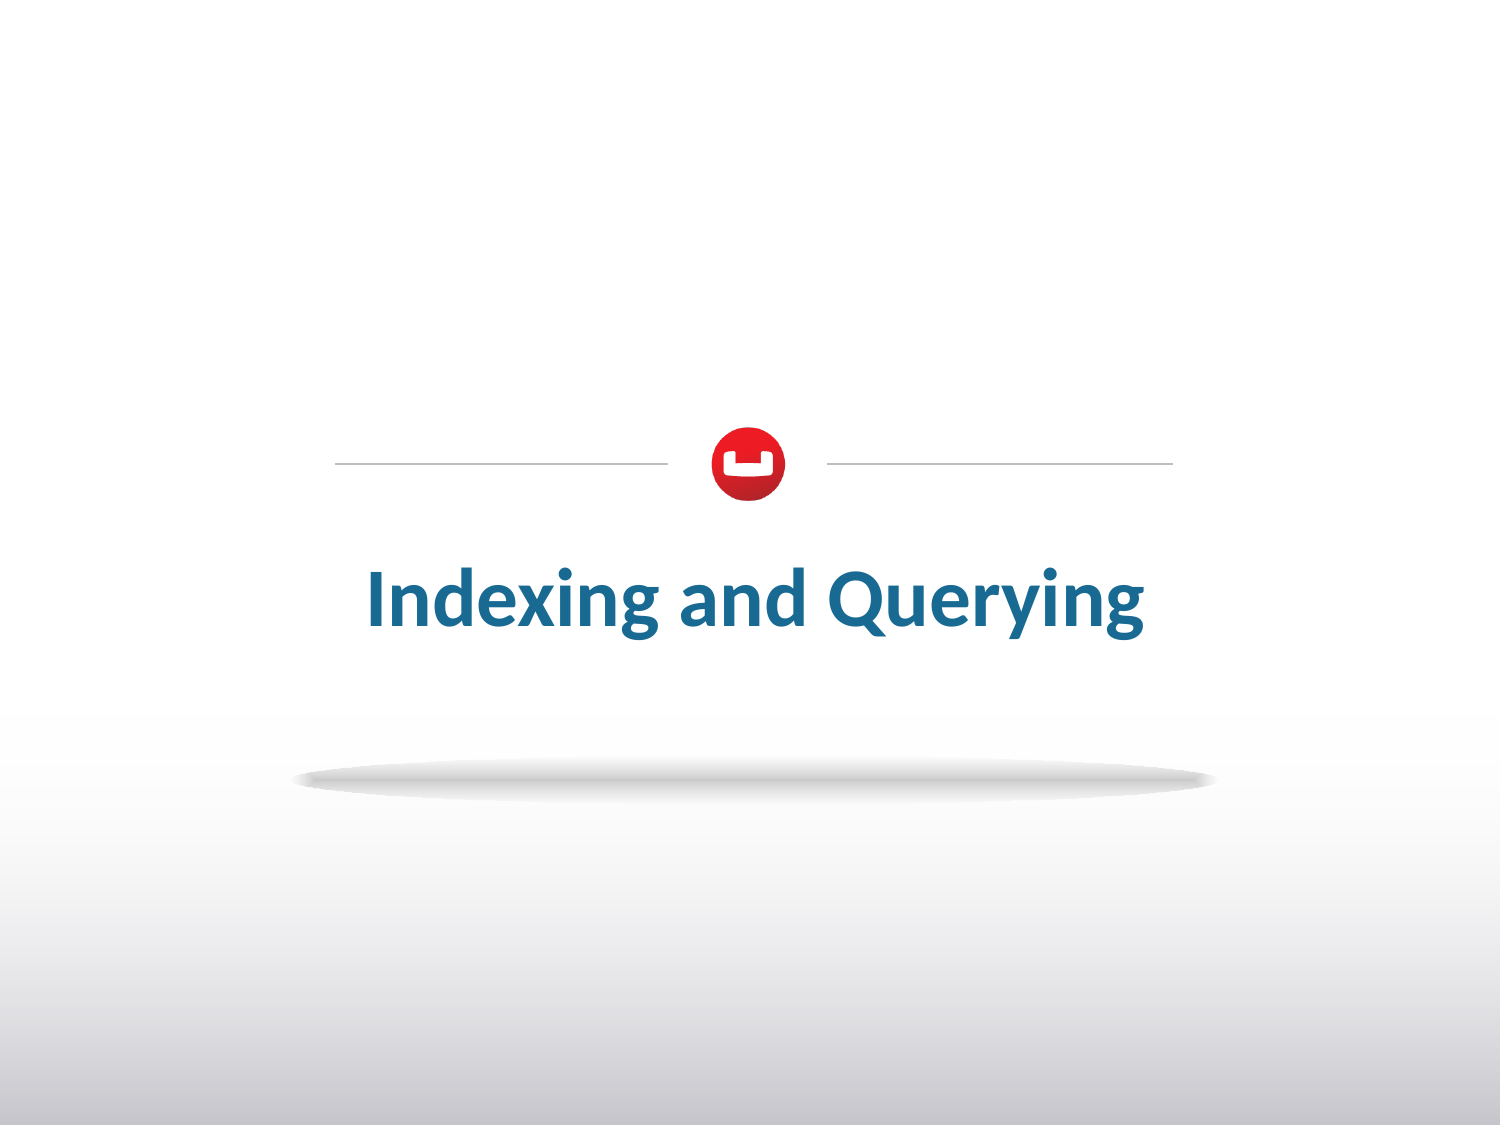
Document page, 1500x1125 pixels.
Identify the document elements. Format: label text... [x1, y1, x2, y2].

picture [668, 402, 828, 479]
title Indexing and Querying [118, 479, 1393, 721]
